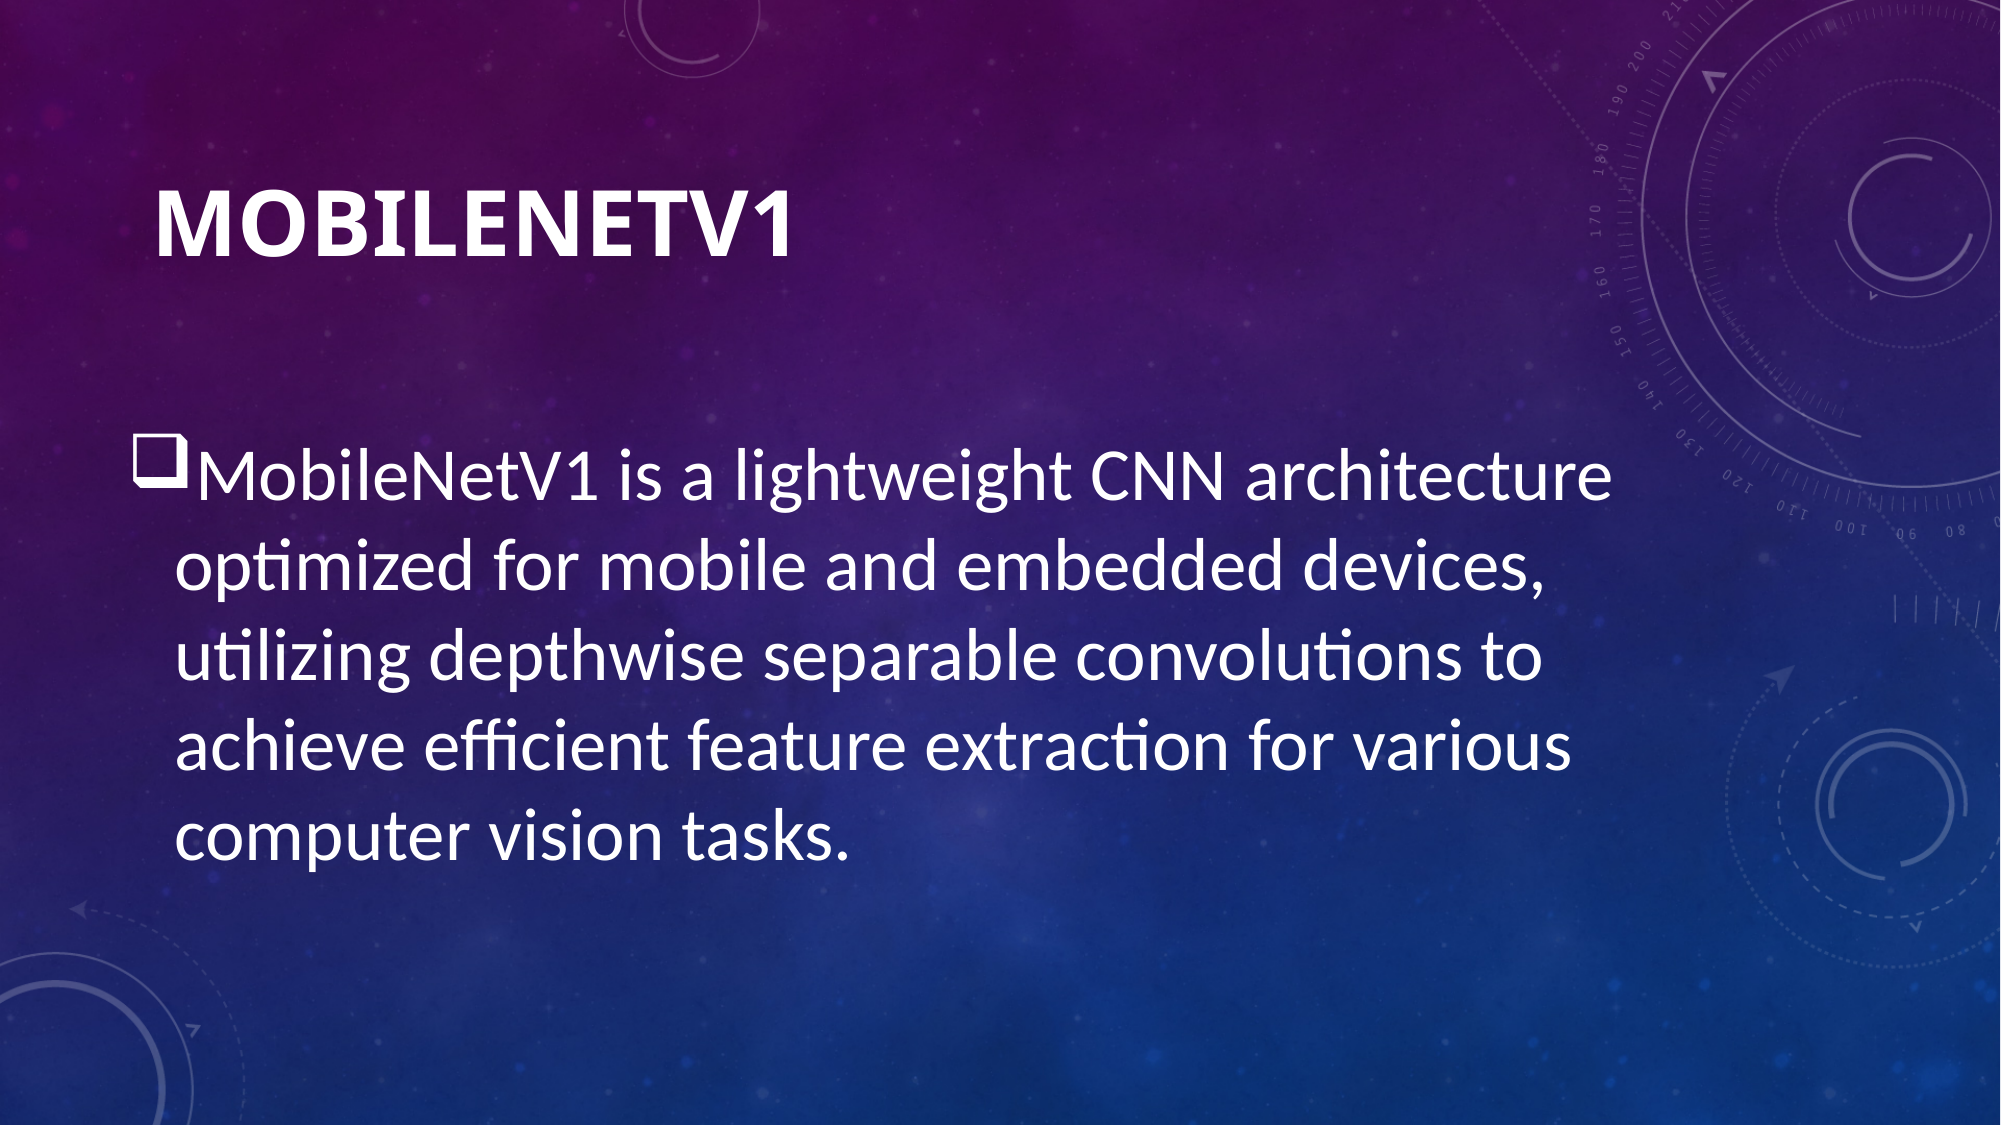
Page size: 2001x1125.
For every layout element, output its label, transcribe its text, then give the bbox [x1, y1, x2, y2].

picture [0, 0, 2001, 1125]
list MobileNetV1 is a lightweight CNN architecture optimized for mobile and embedded devices, utilizing depthwise separable convolutions to achieve efficient feature extraction for various computer vision tasks. [112, 351, 1775, 950]
title MobileNetV1 [112, 99, 1775, 339]
